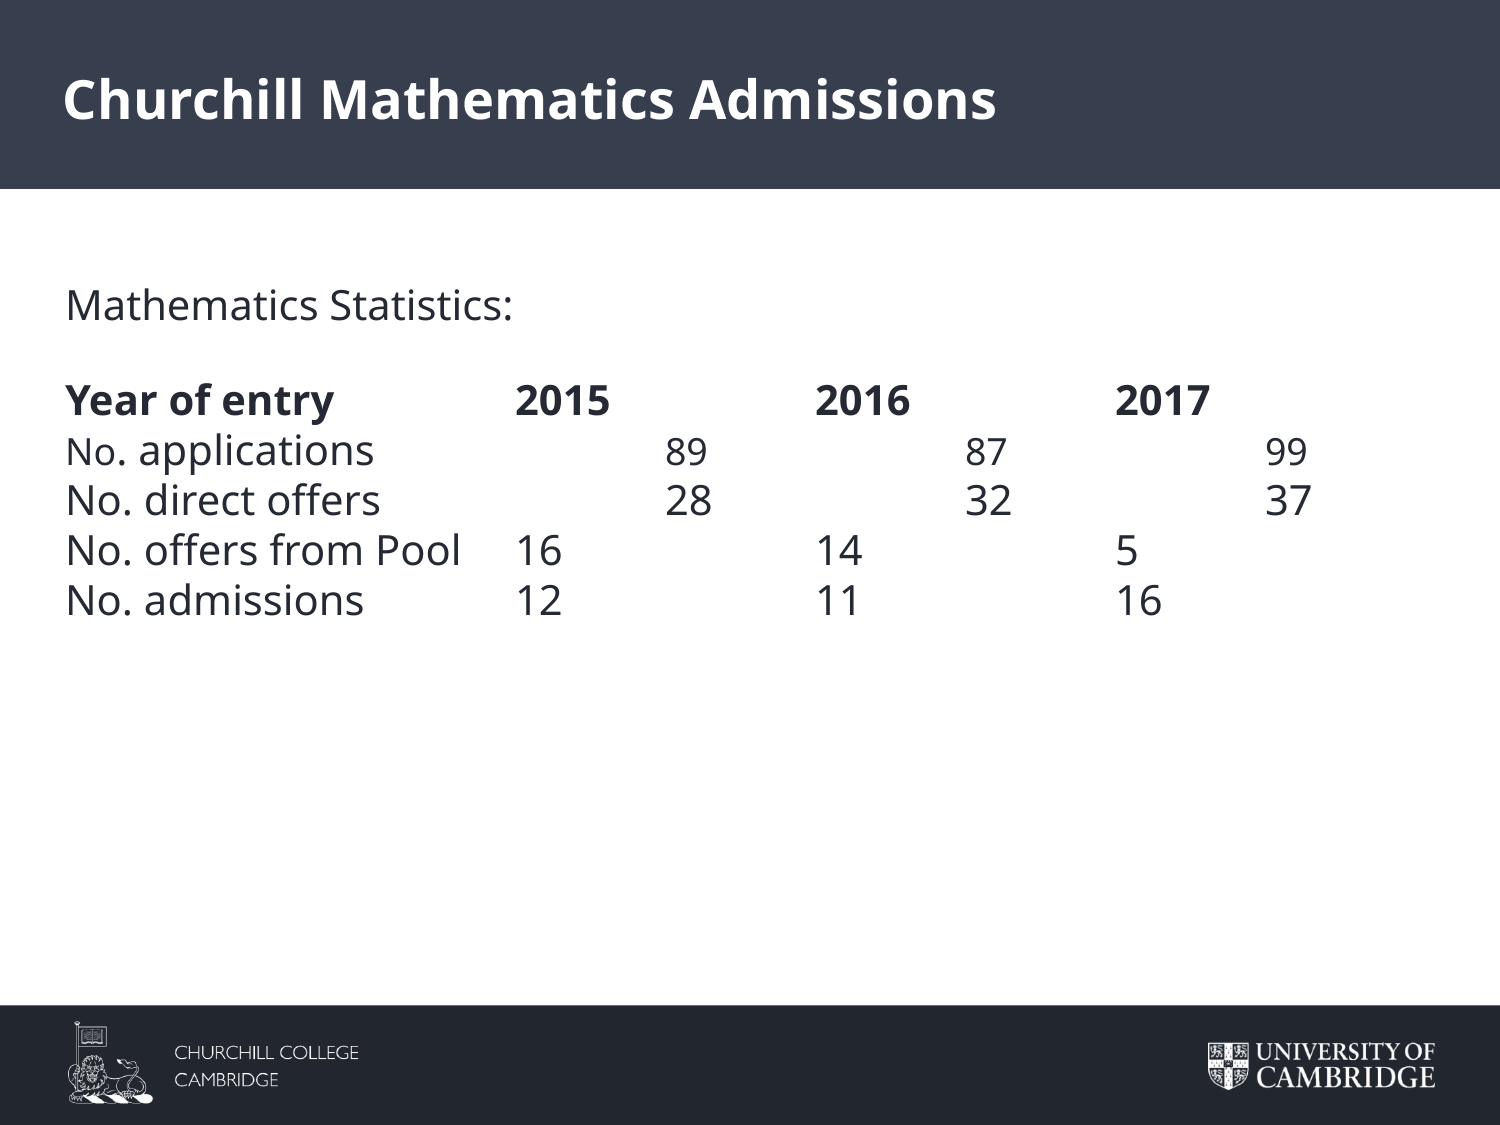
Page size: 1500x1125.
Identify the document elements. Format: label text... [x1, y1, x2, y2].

text_box Mathematics Statistics: Year of entry 2015 2016 2017 No. applications 89 87 99 No. direct offers 28 32 37 No. offers from Pool 16 14 5 No. admissions 12 11 16 [64, 278, 1461, 947]
picture [46, 999, 380, 1125]
text_box Churchill Mathematics Admissions [63, 65, 1437, 135]
picture [1208, 1042, 1435, 1090]
